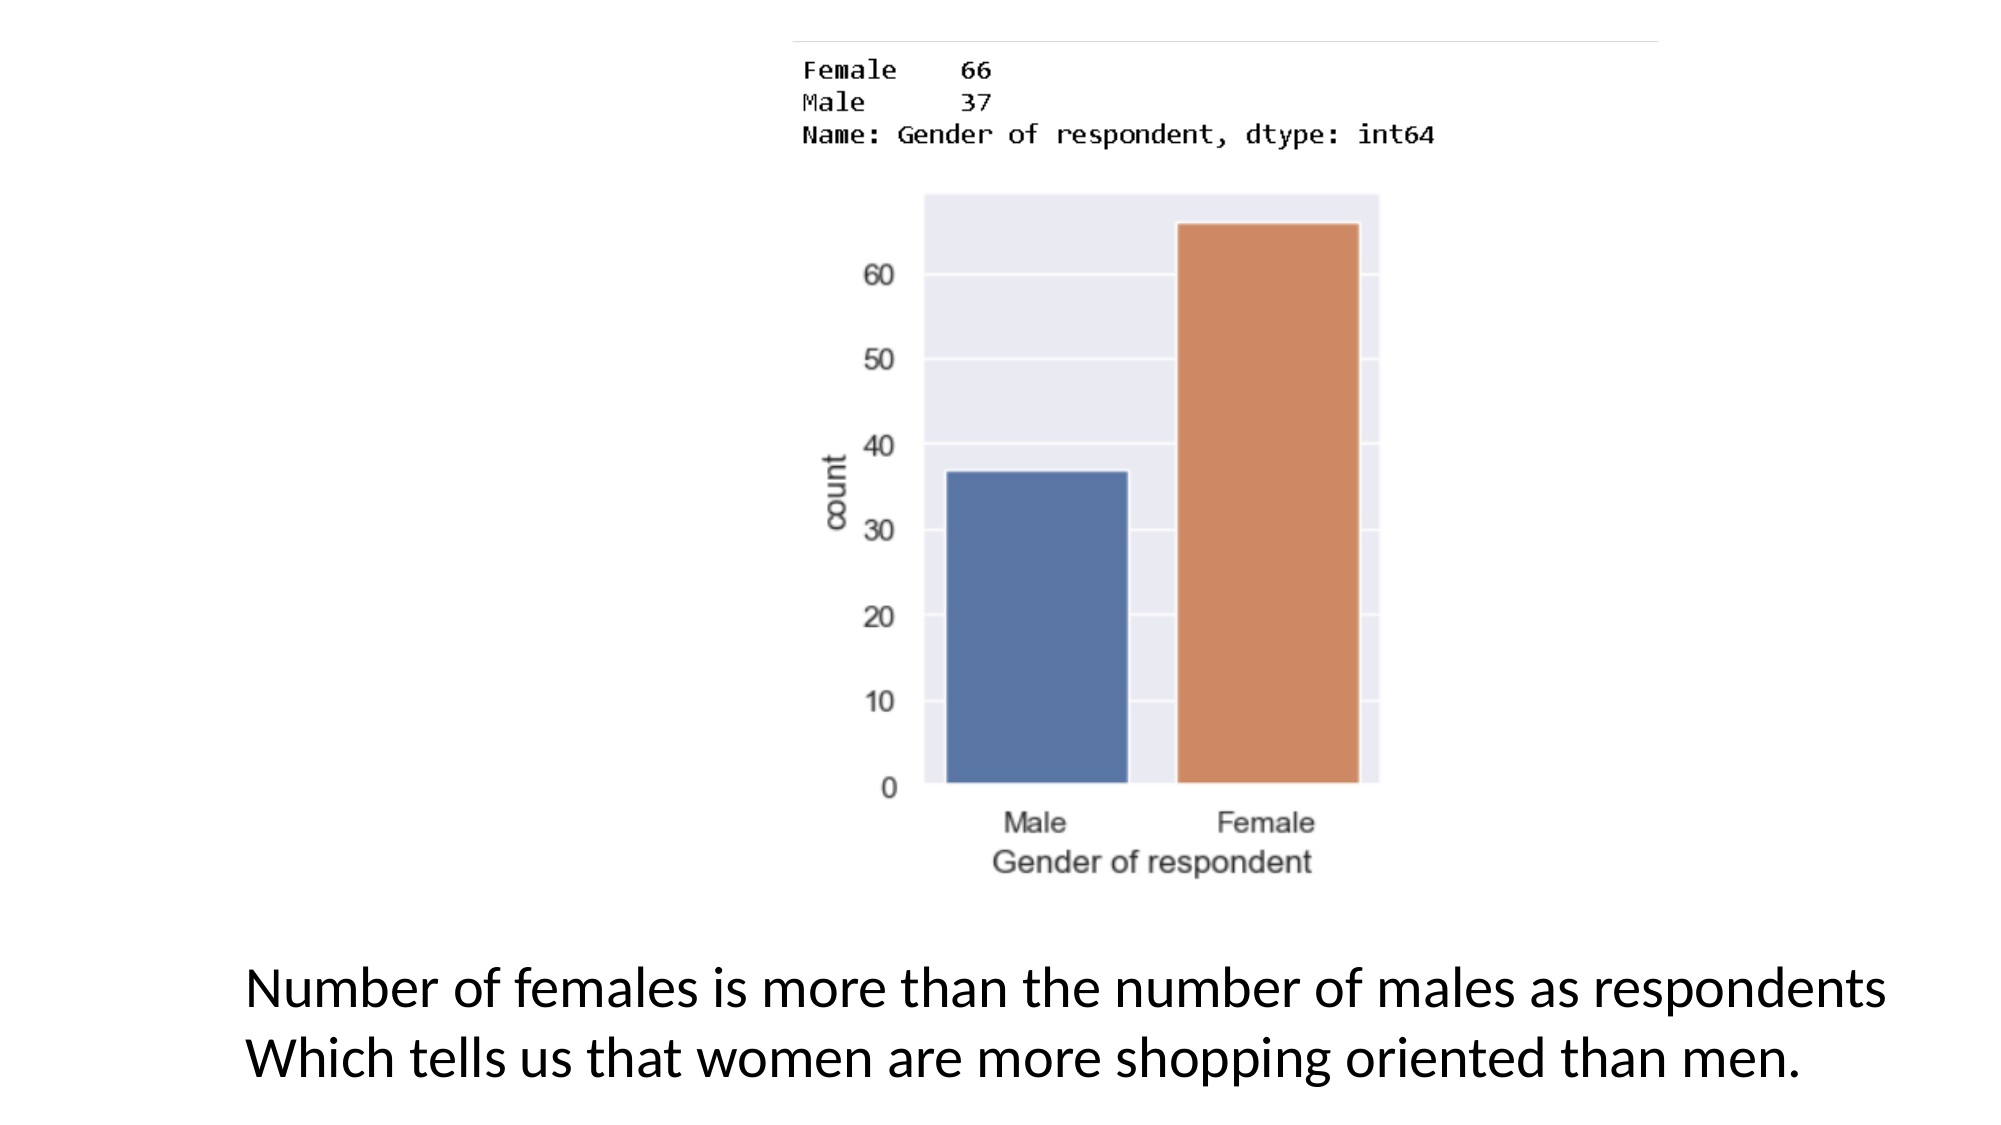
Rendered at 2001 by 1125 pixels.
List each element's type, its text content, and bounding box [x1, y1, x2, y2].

text_box Number of females is more than the number of males as respondents Which tells us that women are more shopping oriented than men. [230, 941, 1928, 1097]
picture [727, 41, 1659, 942]
